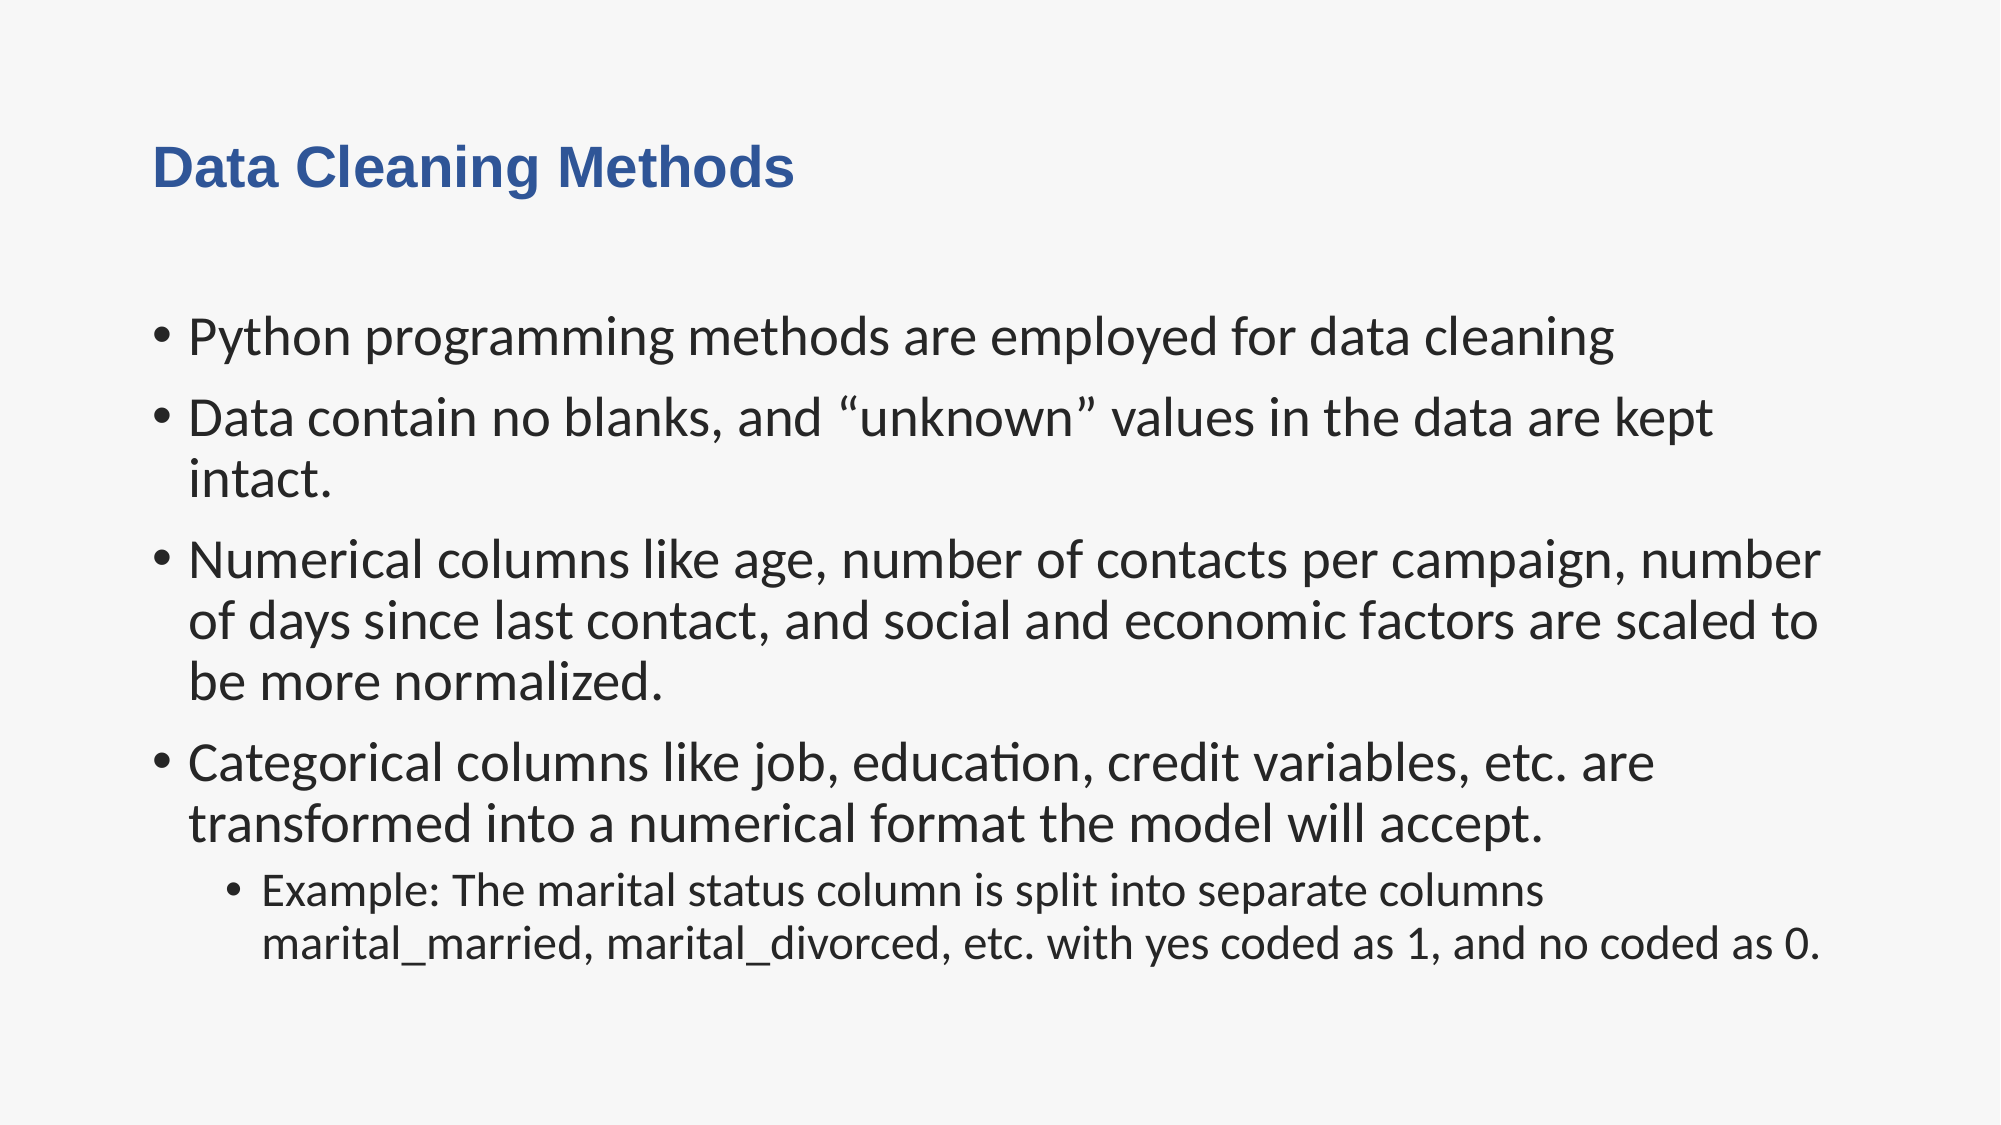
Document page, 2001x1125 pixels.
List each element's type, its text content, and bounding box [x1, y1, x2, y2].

list Python programming methods are employed for data cleaning Data contain no blanks, and “unknown” values in the data are kept intact. Numerical columns like age, number of contacts per campaign, number of days since last contact, and social and economic factors are scaled to be more normalized. Categorical columns like job, education, credit variables, etc. are transformed into a numerical format the model will accept. Example: The marital status column is split into separate columns marital_married, marital_divorced, etc. with yes coded as 1, and no coded as 0. [137, 299, 1863, 1014]
title Data Cleaning Methods [137, 59, 1863, 278]
